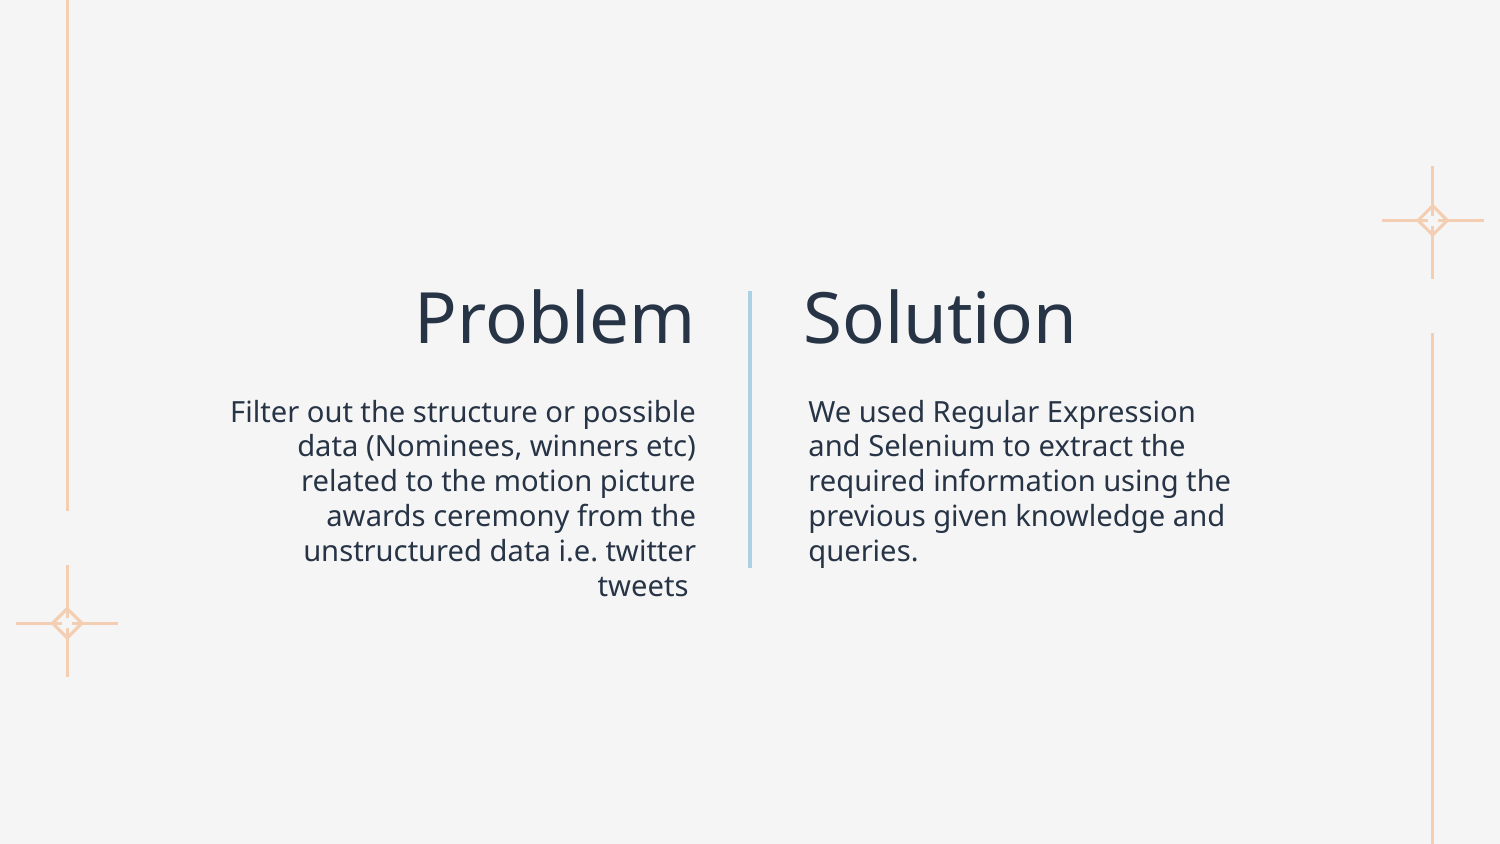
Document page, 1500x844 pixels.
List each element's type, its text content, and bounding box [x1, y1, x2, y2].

title Solution [788, 279, 1382, 374]
title Problem [118, 279, 712, 374]
subtitle We used Regular Expression and Selenium to extract the required information using the previous given knowledge and queries. [793, 377, 1271, 685]
subtitle Filter out the structure or possible data (Nominees, winners etc) related to the motion picture awards ceremony from the unstructured data i.e. twitter tweets [212, 377, 712, 685]
